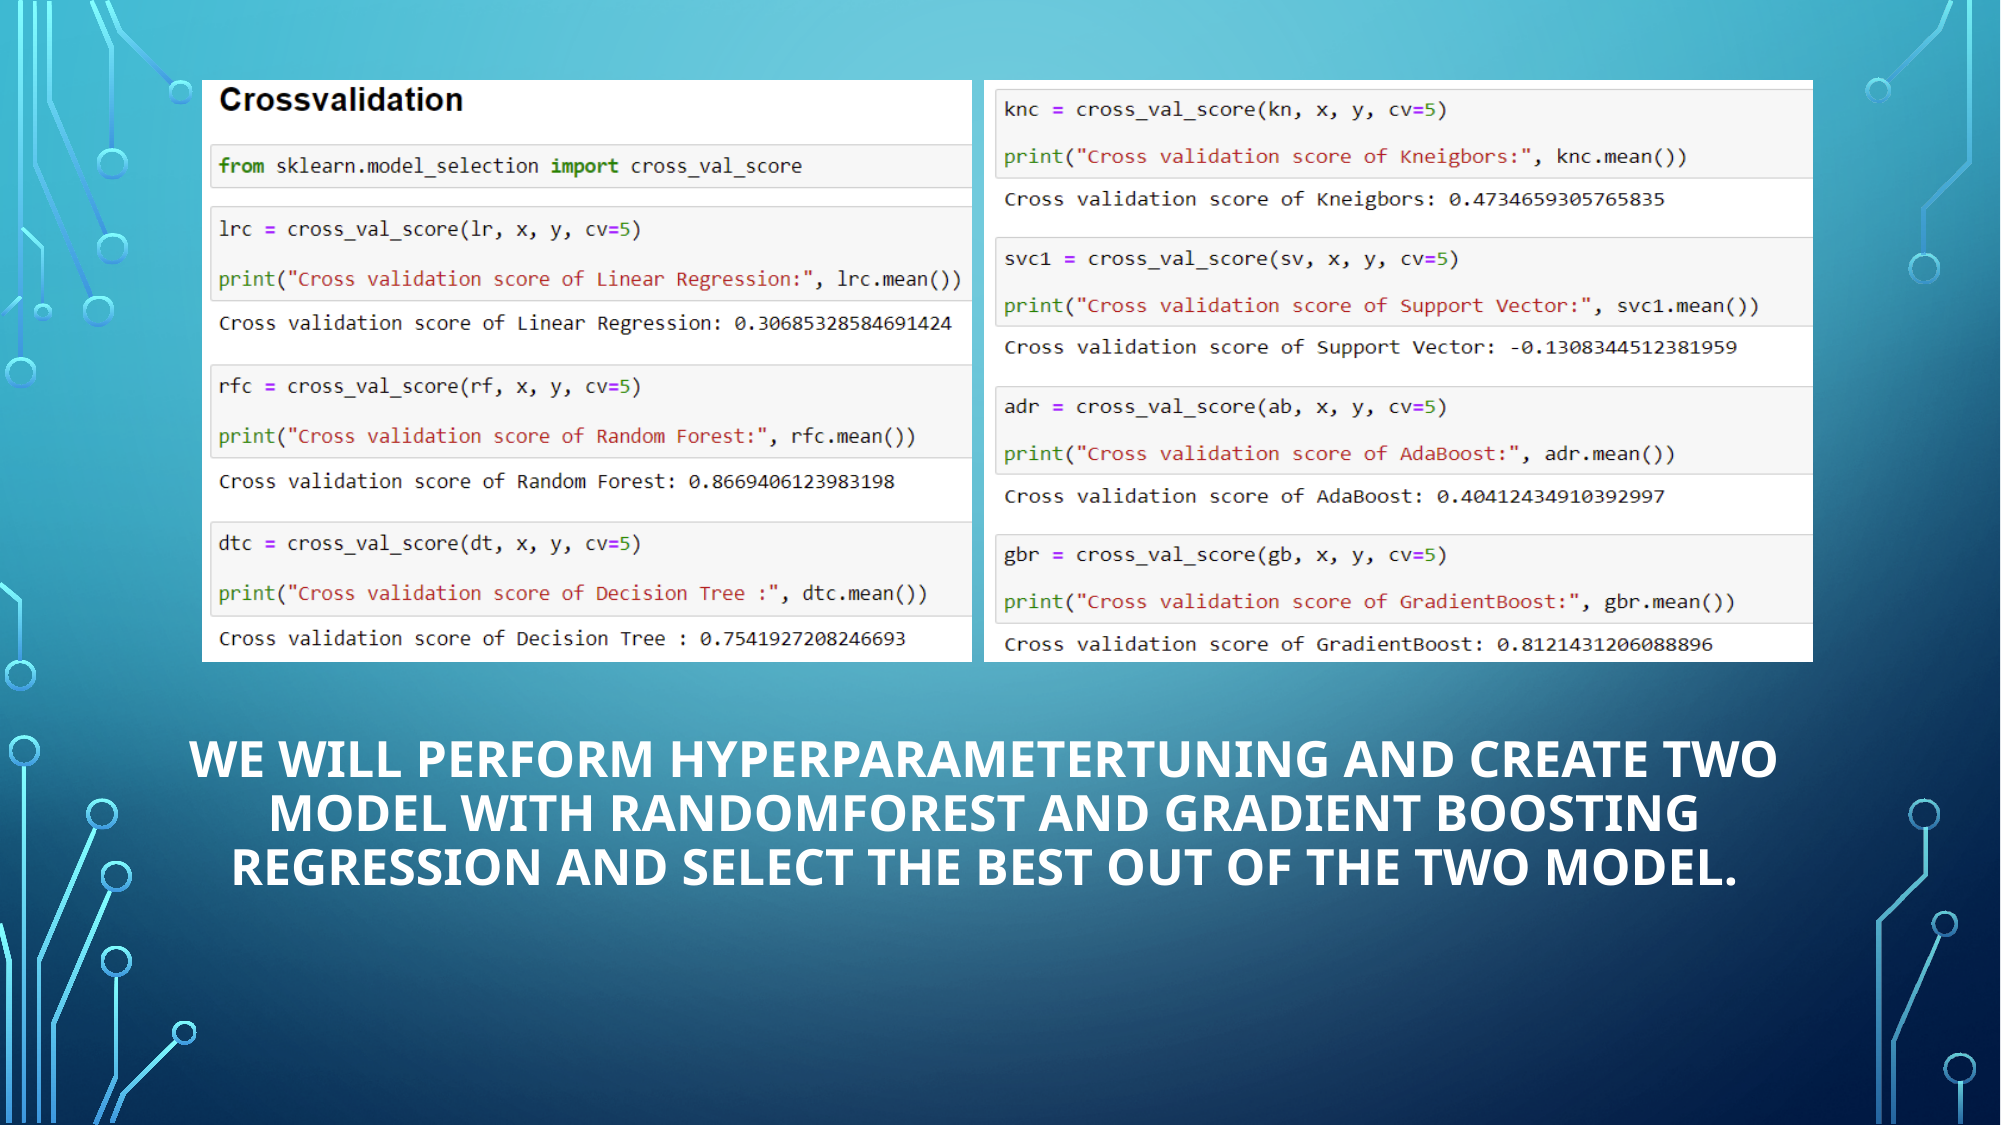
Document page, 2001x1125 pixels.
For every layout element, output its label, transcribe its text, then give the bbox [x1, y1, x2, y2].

picture [983, 80, 1813, 662]
title We will perform HyperParameterTuning and create two model with RandomForest and Gradient Boosting Regression and select the best out of the two model. [171, 723, 1797, 967]
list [202, 80, 972, 662]
